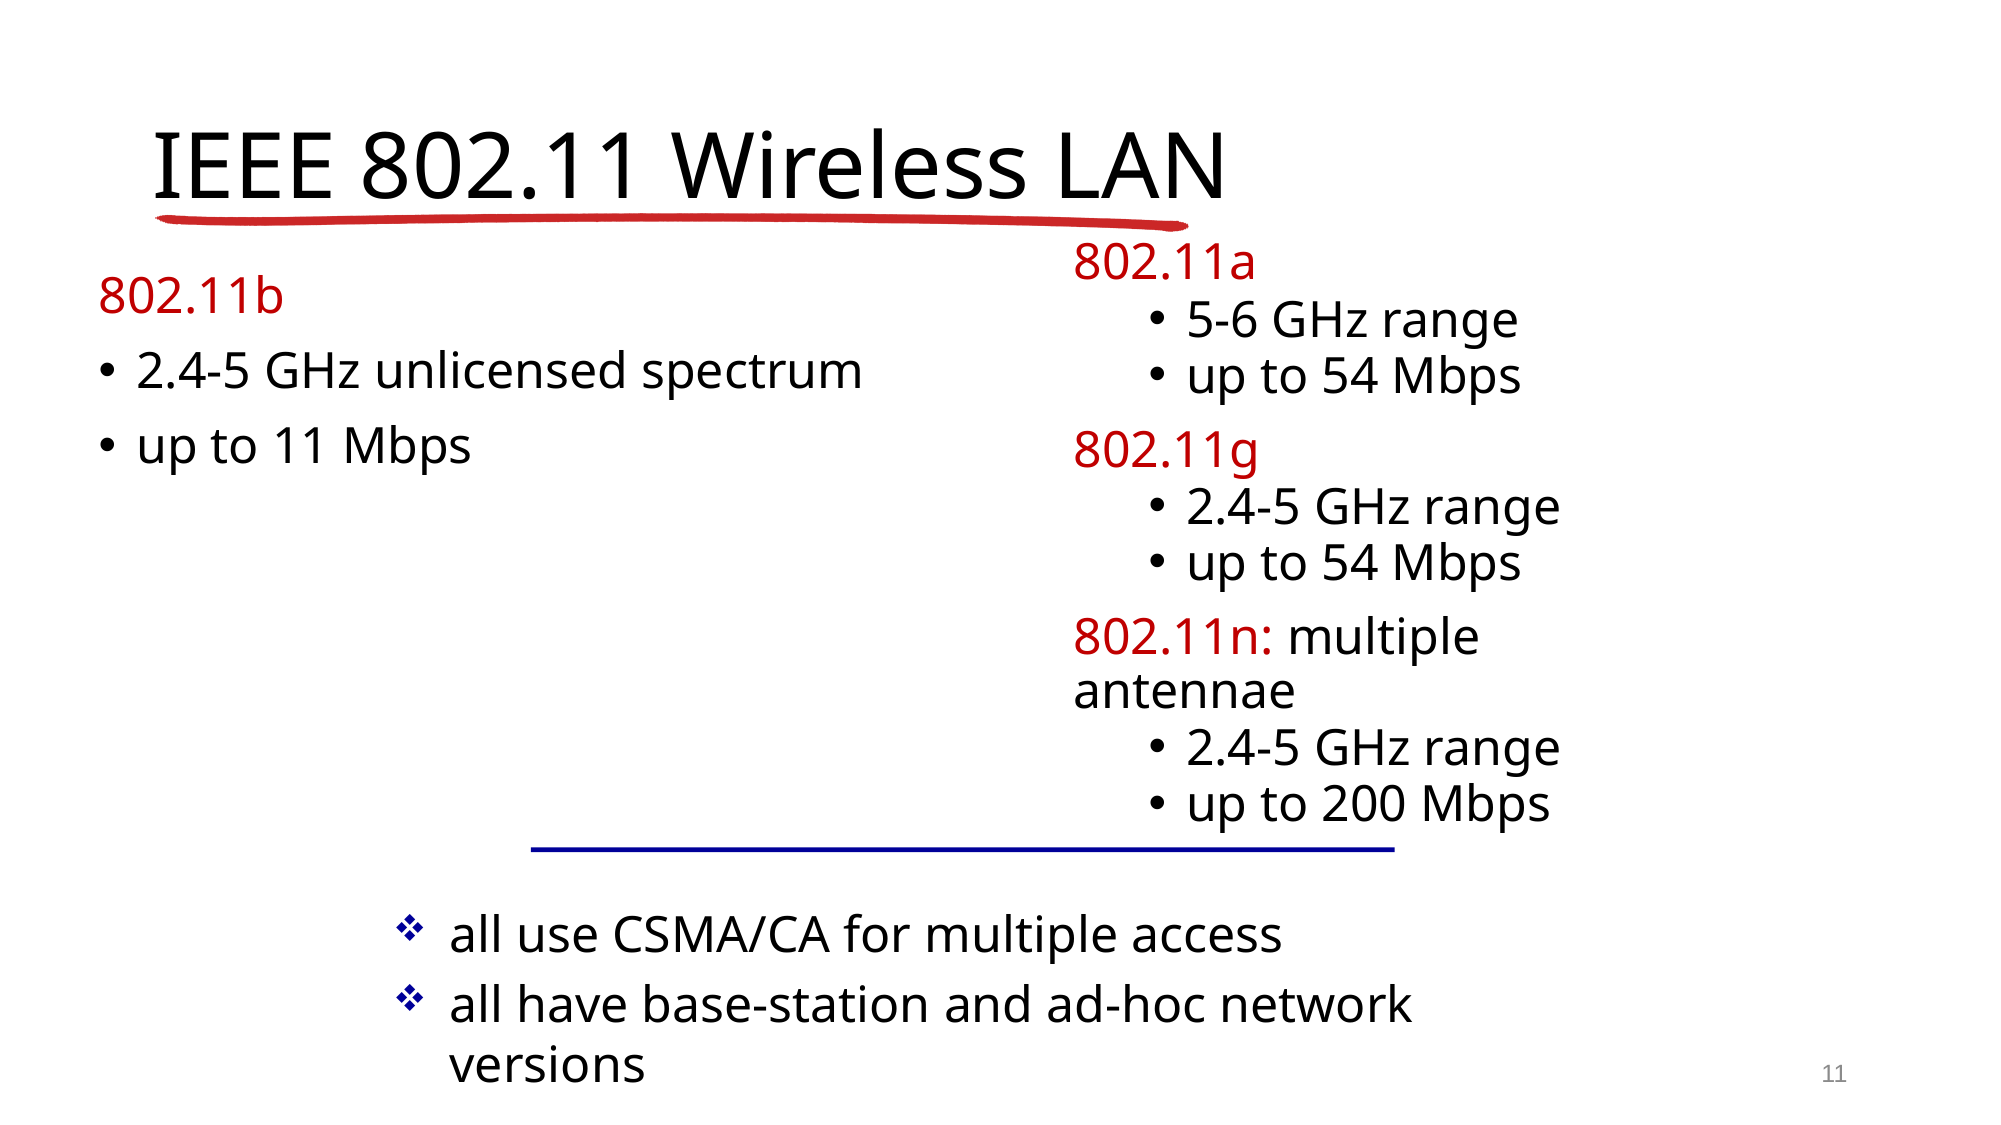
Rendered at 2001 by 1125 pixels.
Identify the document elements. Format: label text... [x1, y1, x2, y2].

picture [150, 208, 1201, 237]
list 802.11b 2.4-5 GHz unlicensed spectrum up to 11 Mbps [83, 263, 991, 805]
list 802.11a 5-6 GHz range up to 54 Mbps 802.11g 2.4-5 GHz range up to 54 Mbps 802.11n: multiple antennae 2.4-5 GHz range up to 200 Mbps [1058, 229, 1723, 807]
text_box all use CSMA/CA for multiple access all have base-station and ad-hoc network versions [378, 894, 1590, 1068]
slide_number 11 [1412, 1042, 1863, 1103]
title IEEE 802.11 Wireless LAN [137, 59, 1863, 278]
